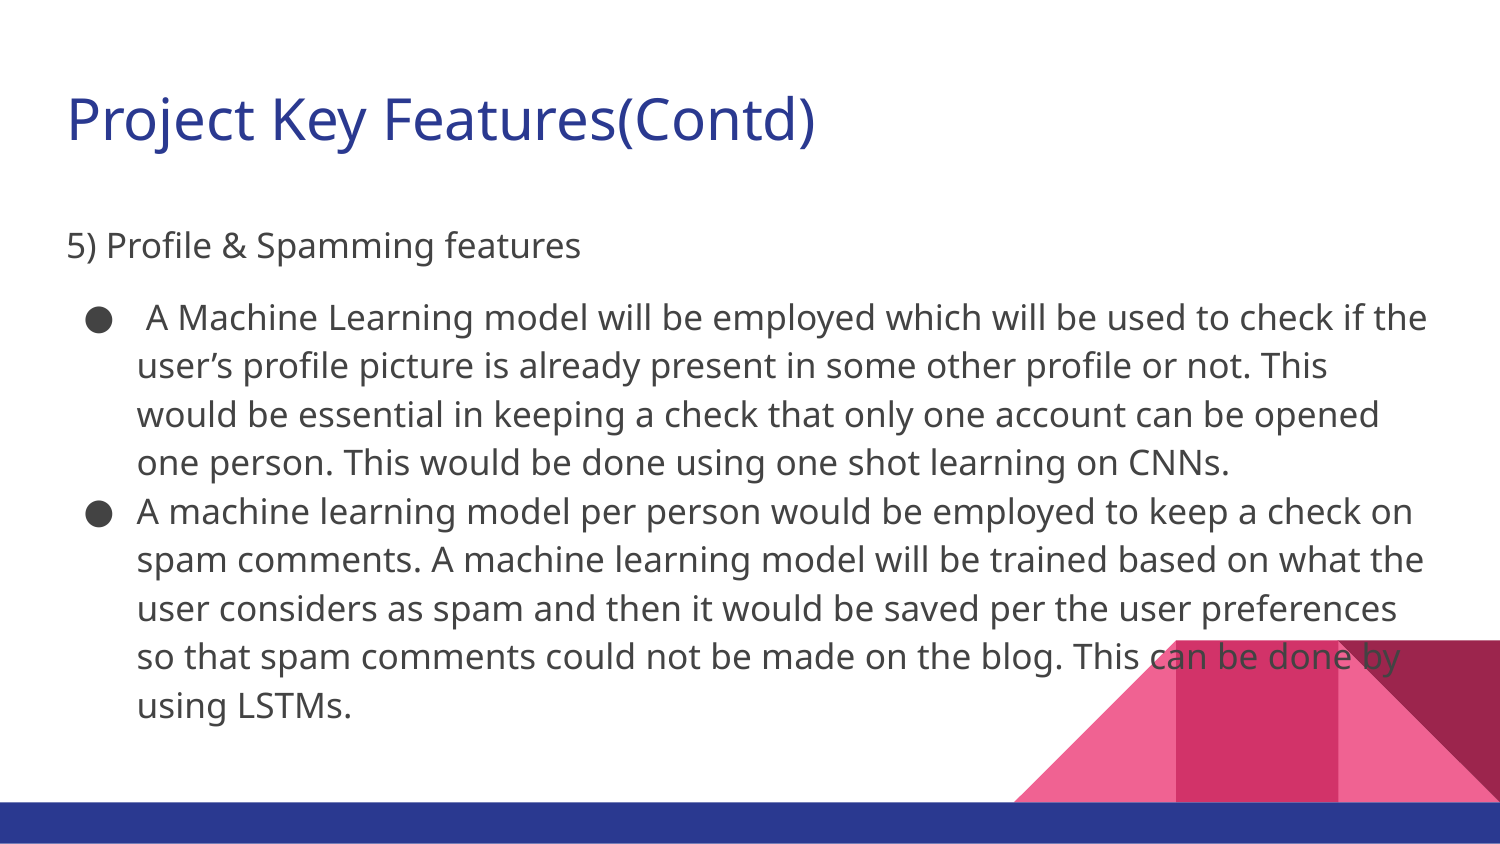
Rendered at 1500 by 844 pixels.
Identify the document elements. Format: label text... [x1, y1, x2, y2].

title Project Key Features(Contd) [51, 67, 1449, 167]
list 5) Profile & Spamming features A Machine Learning model will be employed which will be used to check if the user’s profile picture is already present in some other profile or not. This would be essential in keeping a check that only one account can be opened one person. This would be done using one shot learning on CNNs. A machine learning model per person would be employed to keep a check on spam comments. A machine learning model will be trained based on what the user considers as spam and then it would be saved per the user preferences so that spam comments could not be made on the blog. This can be done by using LSTMs. [51, 201, 1449, 750]
